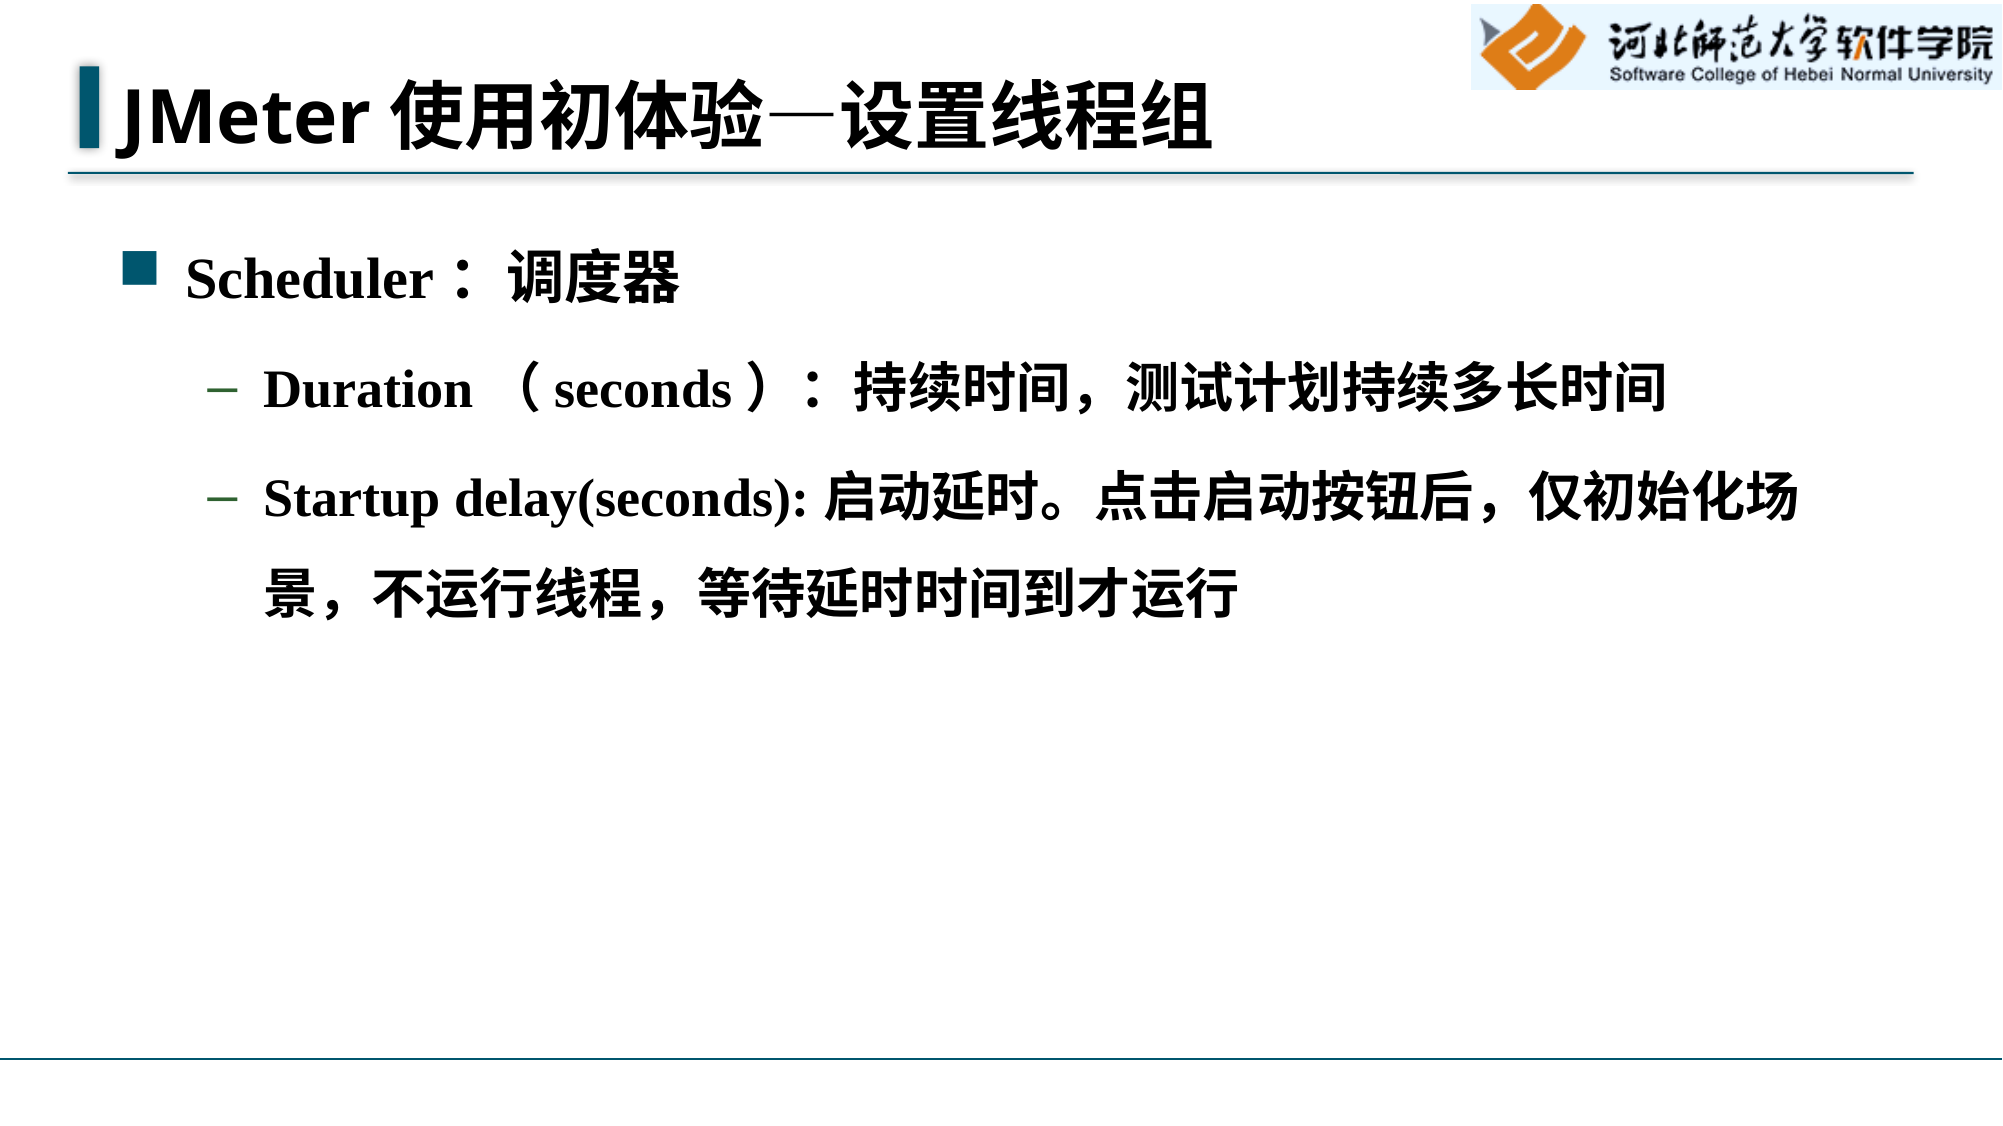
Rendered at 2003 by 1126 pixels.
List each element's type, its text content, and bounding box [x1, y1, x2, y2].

list Scheduler：调度器 Duration（seconds）：持续时间，测试计划持续多长时间 Startup delay(seconds):启动延时。点击启动按钮后，仅初始化场景，不运行线程，等待延时时间到才运行 [99, 196, 1923, 1024]
picture [1471, 4, 2002, 90]
title JMeter使用初体验—设置线程组 [103, 66, 1462, 162]
